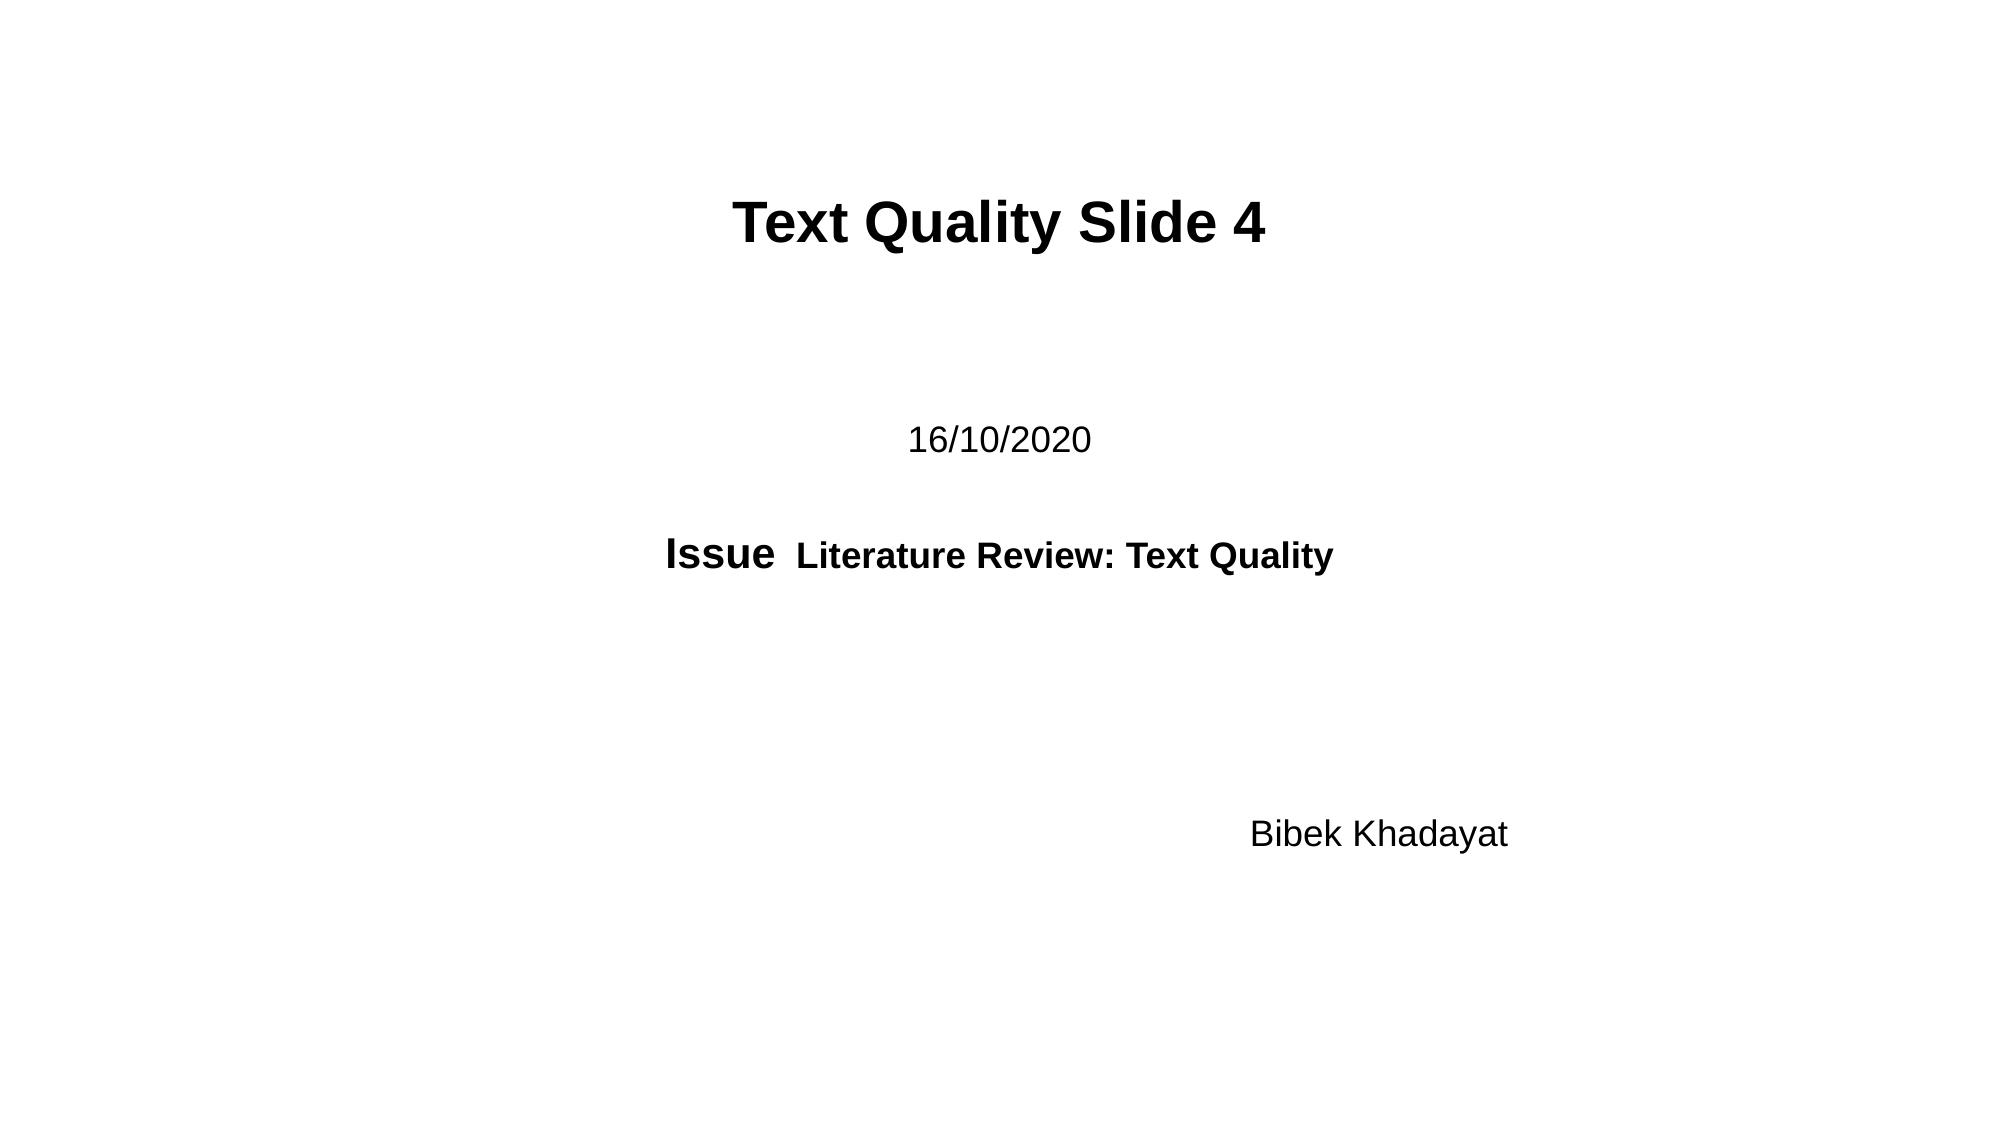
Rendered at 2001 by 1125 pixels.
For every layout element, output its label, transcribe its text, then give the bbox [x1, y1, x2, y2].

subtitle 16/10/2020 Issue Literature Review: Text Quality Bibek Khadayat [249, 413, 1750, 863]
title Text Quality Slide 4 [249, 184, 1750, 263]
